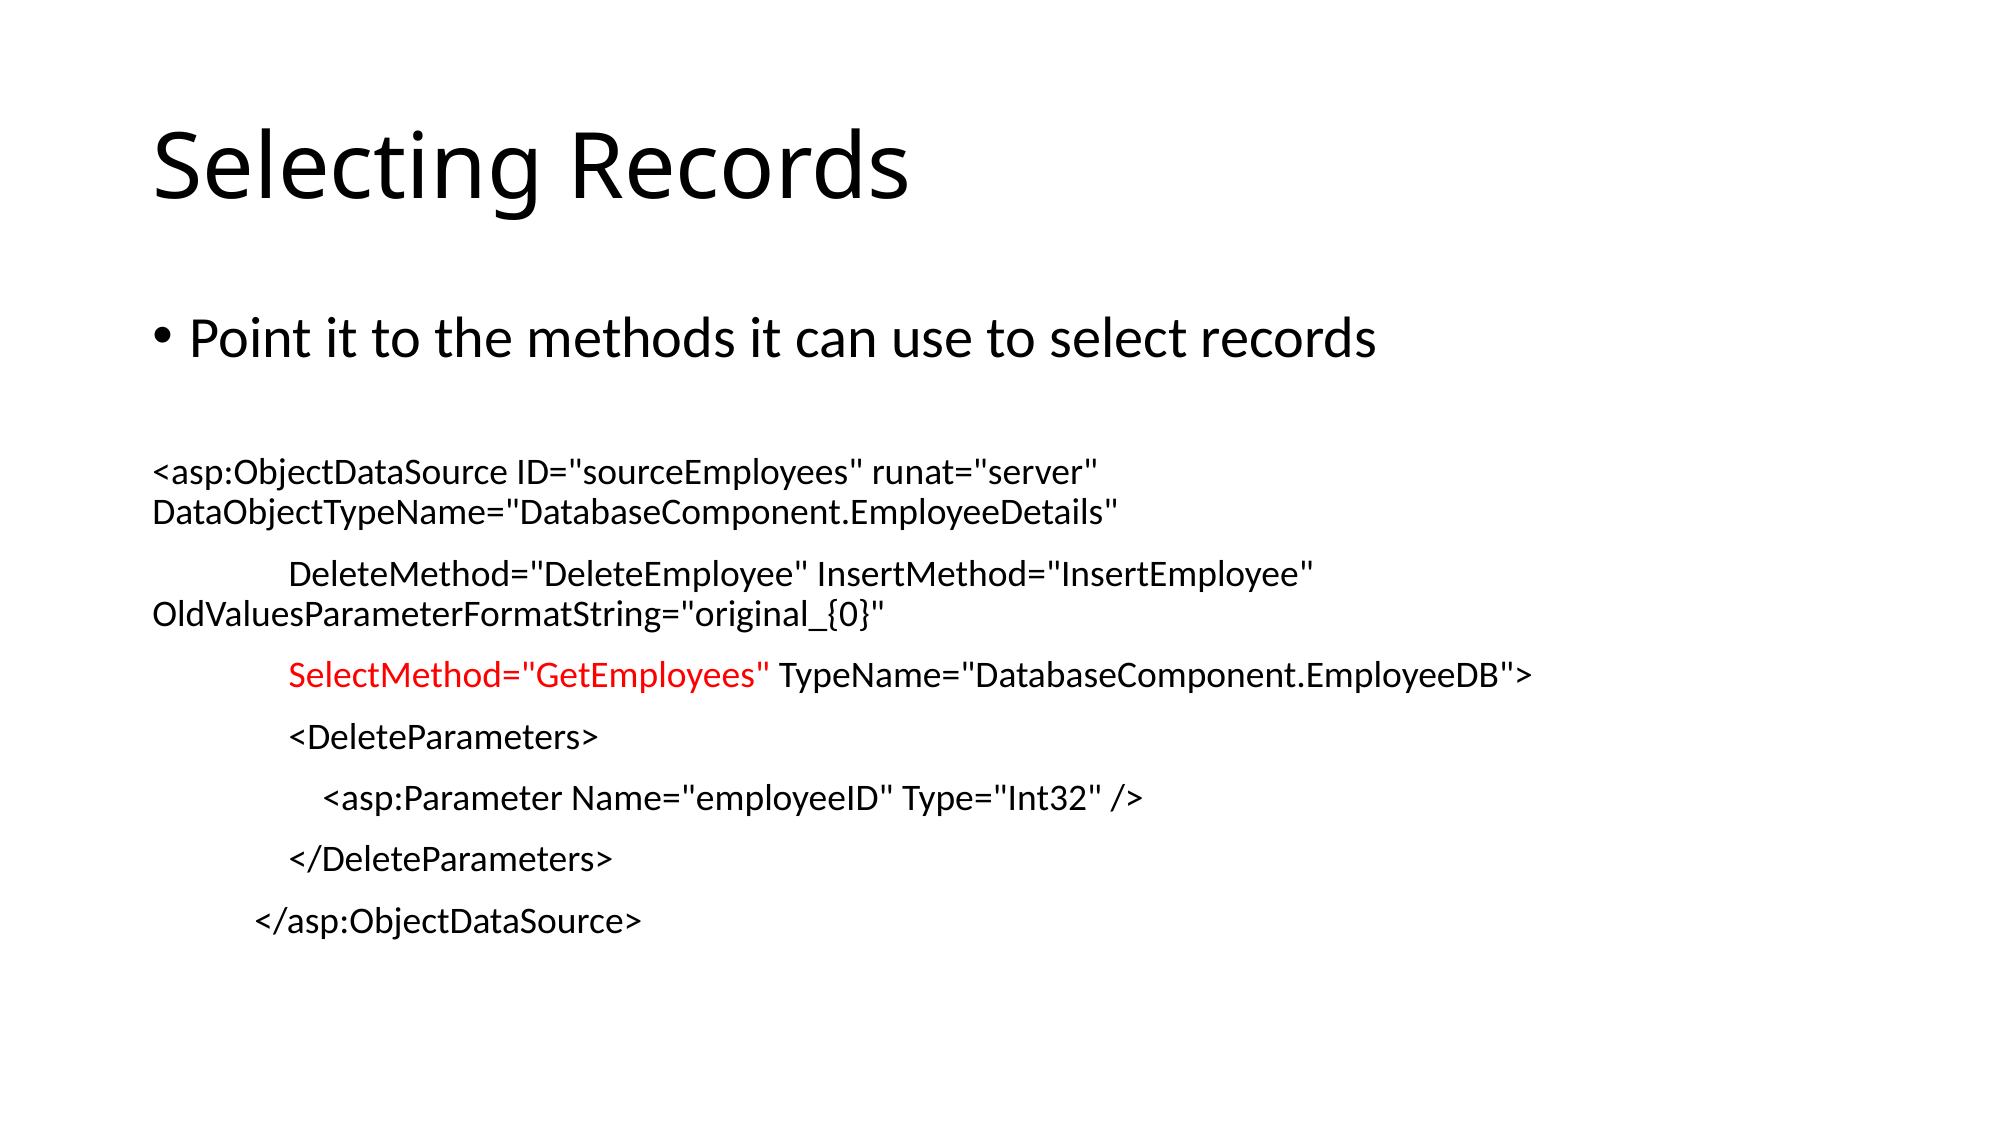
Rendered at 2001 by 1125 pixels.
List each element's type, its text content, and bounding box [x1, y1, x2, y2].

list Point it to the methods it can use to select records <asp:ObjectDataSource ID="sourceEmployees" runat="server" DataObjectTypeName="DatabaseComponent.EmployeeDetails" DeleteMethod="DeleteEmployee" InsertMethod="InsertEmployee" OldValuesParameterFormatString="original_{0}" SelectMethod="GetEmployees" TypeName="DatabaseComponent.EmployeeDB"> <DeleteParameters> <asp:Parameter Name="employeeID" Type="Int32" /> </DeleteParameters> </asp:ObjectDataSource> [137, 299, 1863, 1014]
title Selecting Records [137, 59, 1863, 278]
